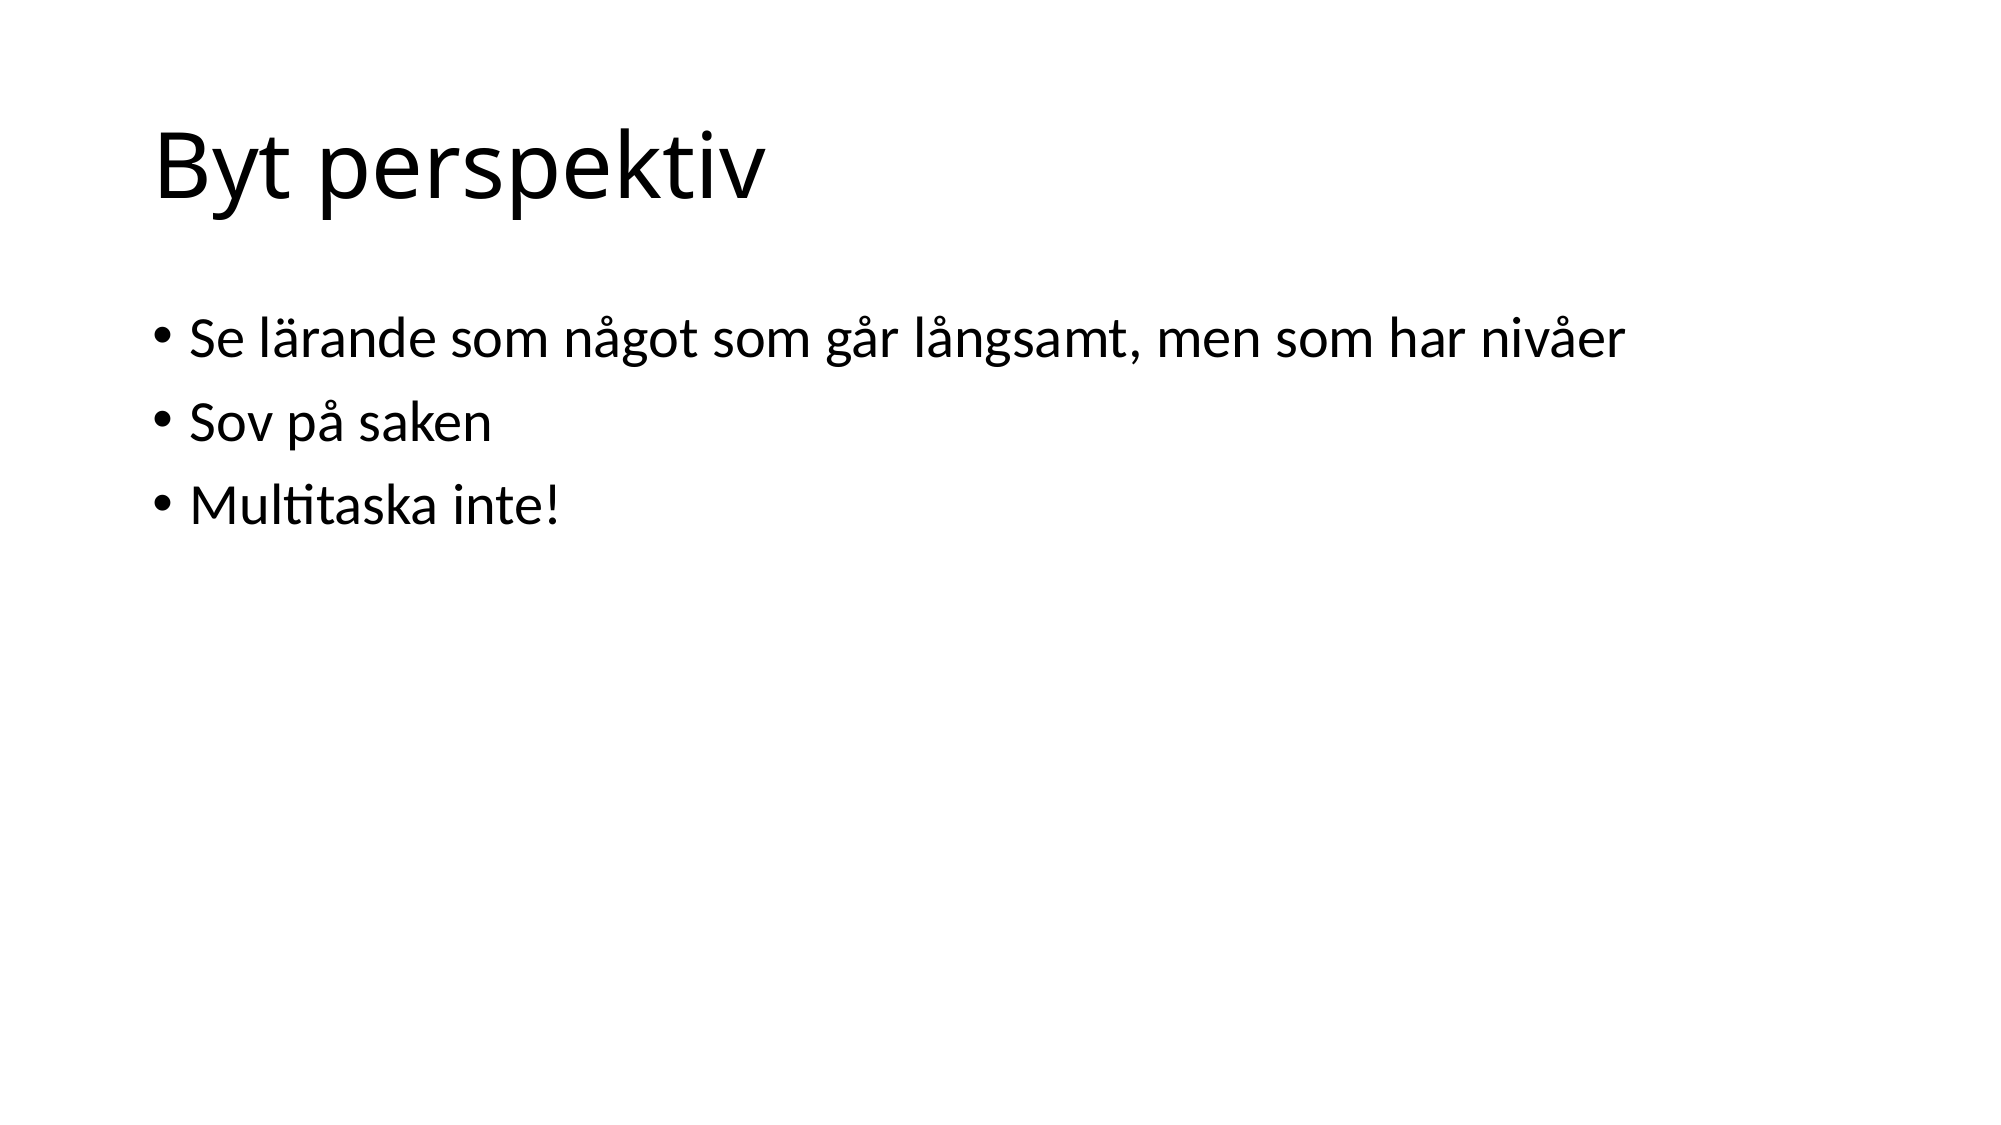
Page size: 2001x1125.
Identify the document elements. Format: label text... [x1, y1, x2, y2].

title Byt perspektiv [137, 59, 1863, 278]
list Se lärande som något som går långsamt, men som har nivåer Sov på saken Multitaska inte! [137, 299, 1863, 1014]
